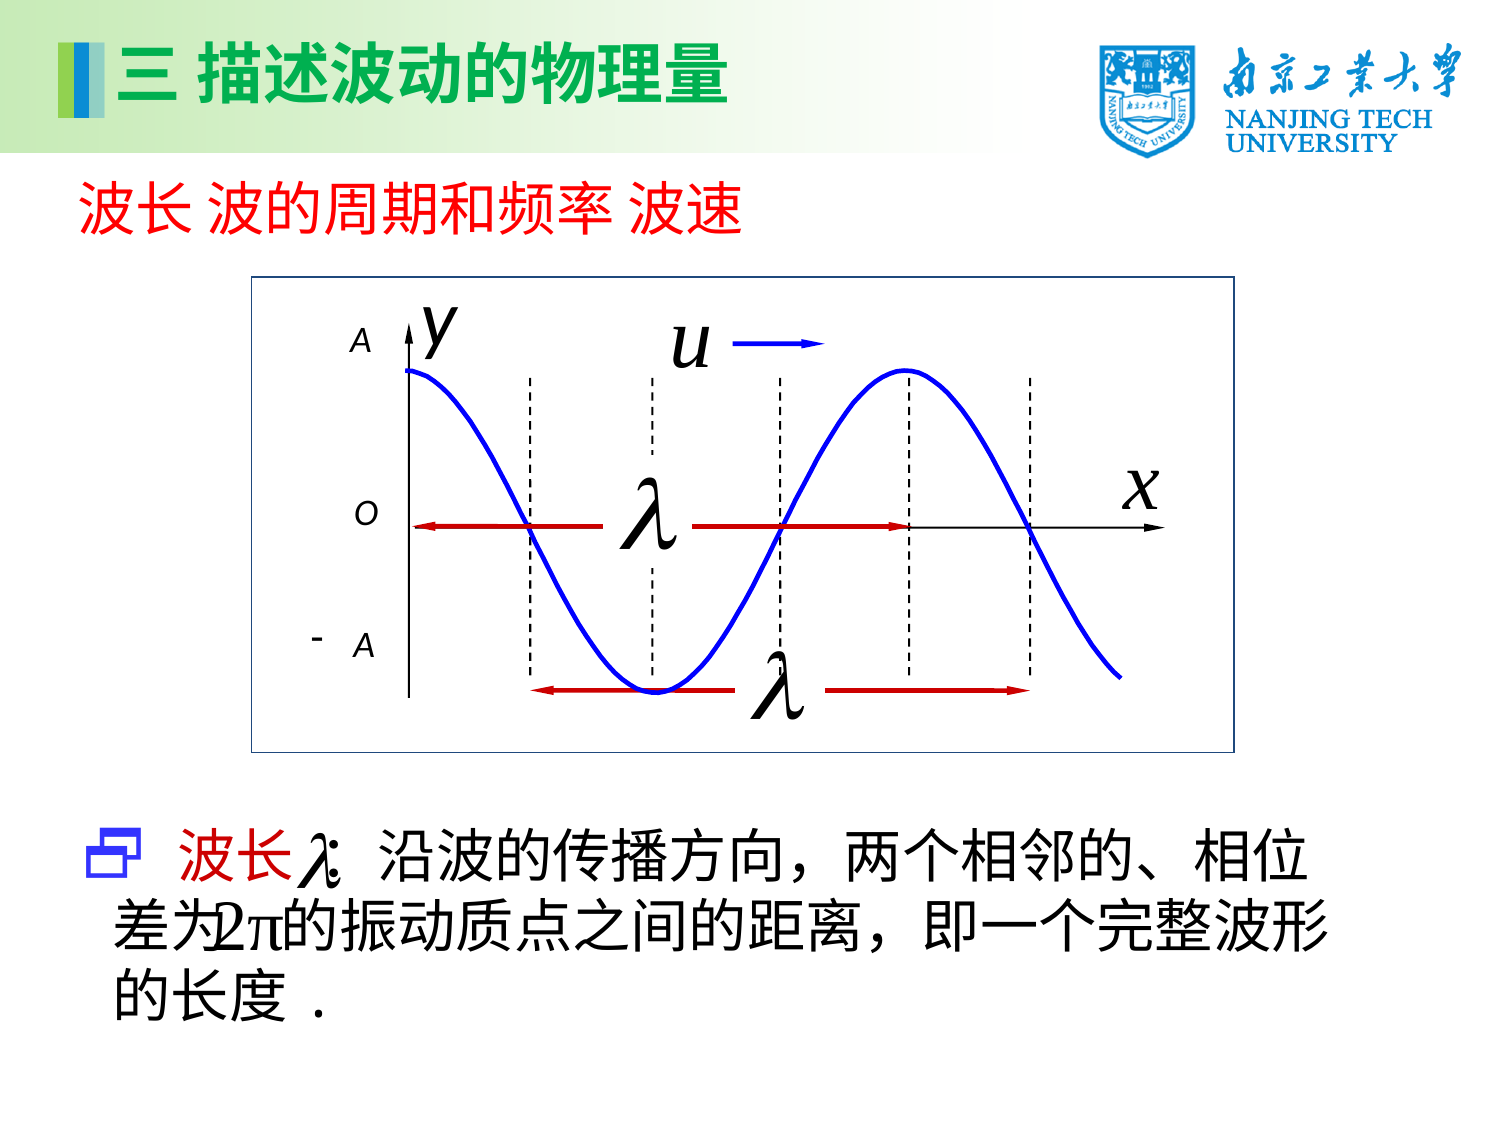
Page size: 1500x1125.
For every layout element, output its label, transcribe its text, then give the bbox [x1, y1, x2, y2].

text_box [664, 314, 726, 376]
text_box A [350, 314, 373, 360]
text_box [732, 339, 825, 348]
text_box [411, 454, 913, 569]
text_box [884, 370, 926, 376]
text_box 三 描述波动的物理量 [99, 24, 781, 200]
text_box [62, 811, 1376, 1038]
text_box [404, 322, 414, 370]
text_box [301, 612, 383, 691]
picture [0, 0, 1500, 1125]
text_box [529, 377, 1031, 679]
text_box O [353, 487, 379, 533]
text_box [251, 277, 1234, 753]
text_box [405, 370, 524, 453]
text_box [1036, 543, 1121, 679]
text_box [1112, 459, 1172, 523]
text_box y [420, 265, 466, 364]
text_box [529, 686, 1031, 745]
text_box 波长 波的周期和频率 波速 [62, 164, 1081, 249]
